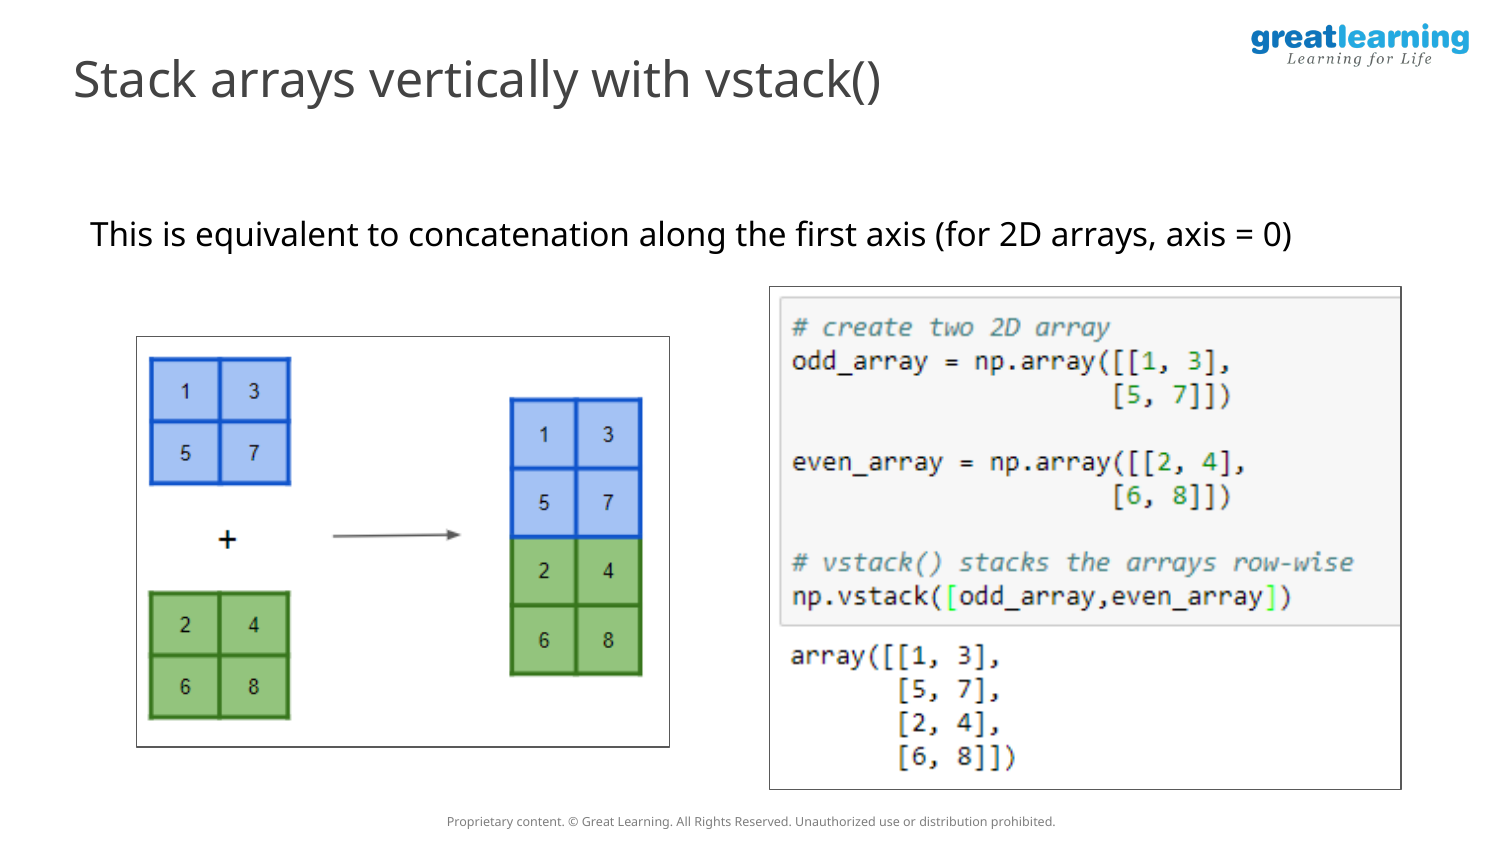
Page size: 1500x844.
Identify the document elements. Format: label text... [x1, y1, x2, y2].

text_box Stack arrays vertically with vstack() [58, 23, 1281, 110]
picture [769, 286, 1401, 789]
picture [1281, 23, 1469, 67]
text_box This is equivalent to concatenation along the first axis (for 2D arrays, axis = 0) [74, 198, 1401, 259]
picture [137, 336, 670, 747]
